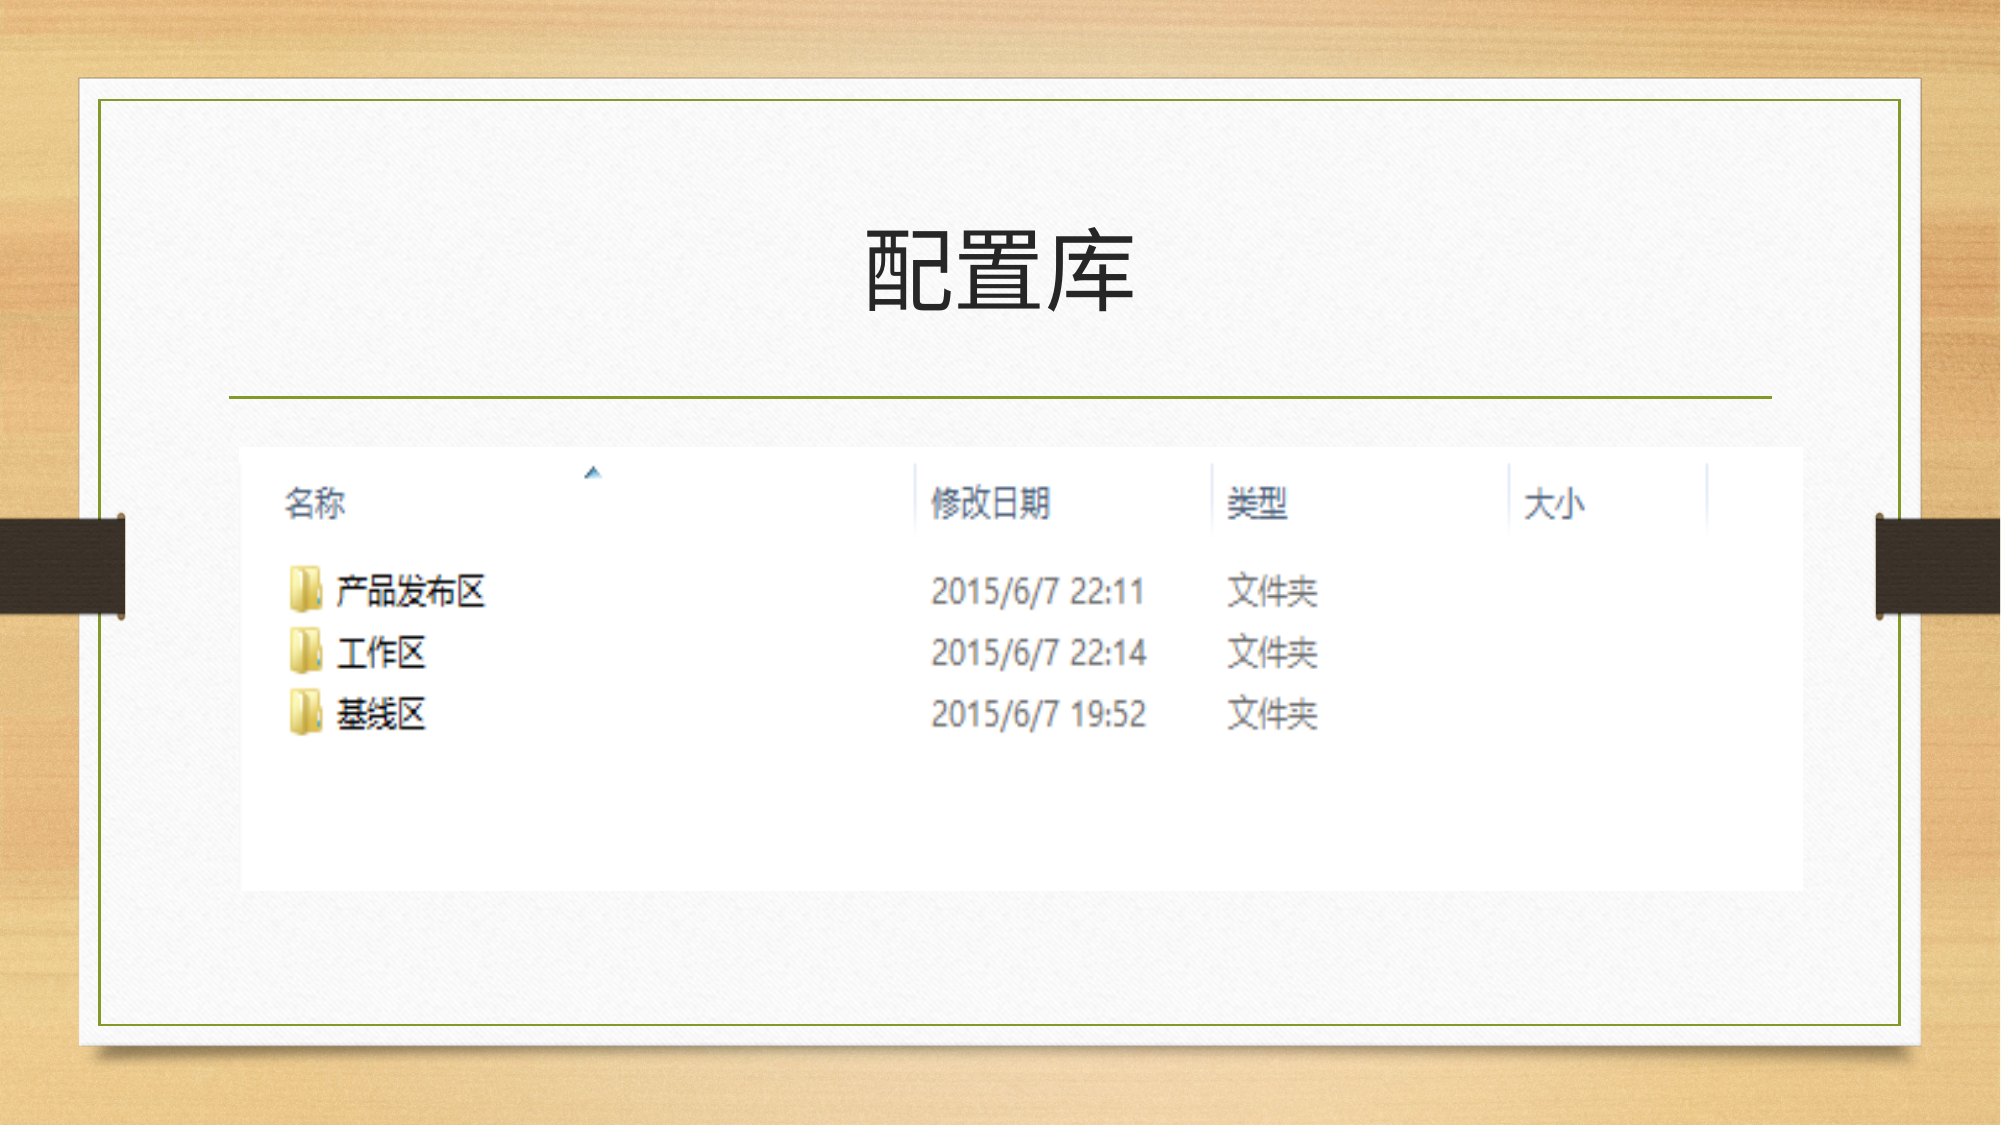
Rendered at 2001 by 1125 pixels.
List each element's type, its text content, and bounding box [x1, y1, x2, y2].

picture [0, 0, 2001, 1125]
title 配置库 [212, 161, 1788, 375]
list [238, 447, 1803, 891]
